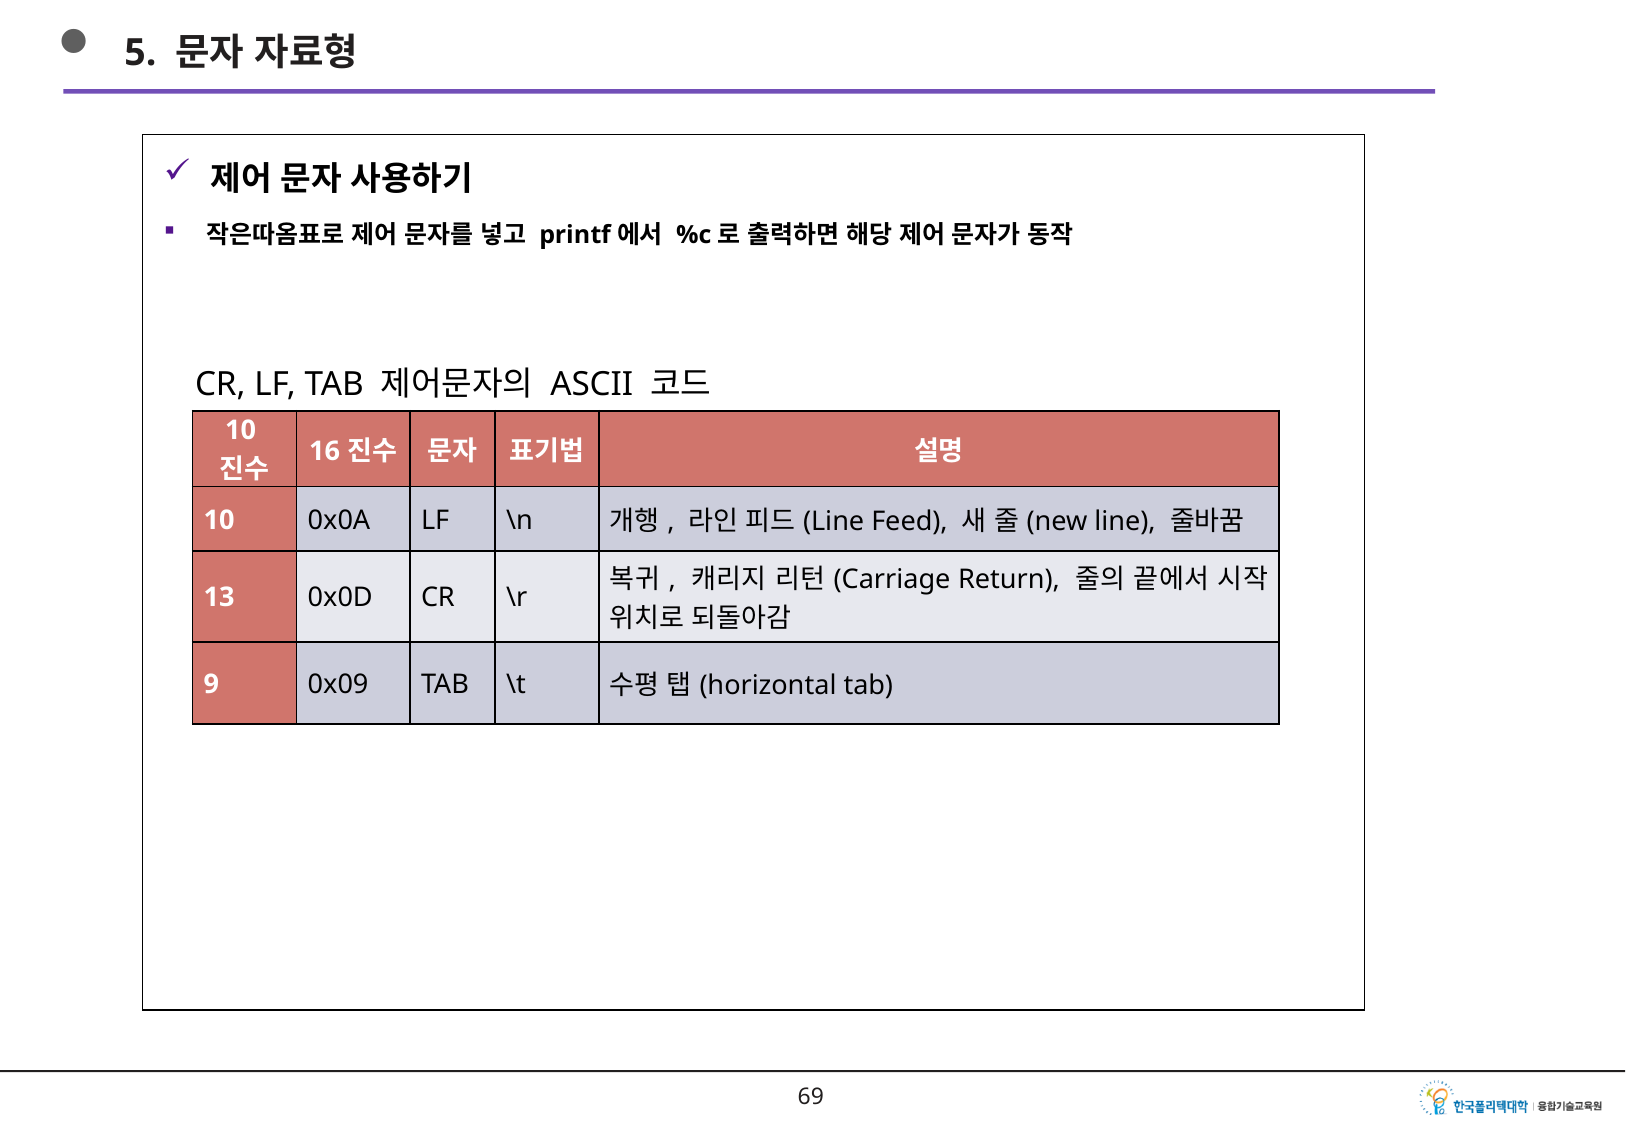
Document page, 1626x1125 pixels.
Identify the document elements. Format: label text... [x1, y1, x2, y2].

text_box [44, 0, 1604, 114]
table_header 10진수 [193, 412, 296, 486]
table_header 문자 [411, 412, 494, 486]
table_cell TAB [411, 643, 494, 723]
table_cell 0x0A [297, 487, 409, 550]
table_cell 10 [193, 487, 296, 550]
table_cell 복귀, 캐리지 리턴(Carriage Return), 줄의 끝에서 시작 위치로 되돌아감 [600, 552, 1278, 641]
table_cell \t [496, 643, 598, 723]
text_box 5. 문자 자료형 [109, 20, 943, 93]
table_cell 0x09 [297, 643, 409, 723]
table_cell \n [496, 487, 598, 550]
table_cell CR [411, 552, 494, 641]
table_cell 0x0D [297, 552, 409, 641]
picture [1415, 1076, 1604, 1118]
text_box CR, LF, TAB 제어문자의 ASCII 코드 [180, 354, 1425, 421]
table_header 표기법 [496, 412, 598, 486]
table_header 설명 [600, 412, 1278, 486]
table_header 16진수 [297, 412, 409, 486]
table_cell 9 [193, 643, 296, 723]
table_cell LF [411, 487, 494, 550]
table_cell 13 [193, 552, 296, 641]
text_box 제어 문자 사용하기 작은따옴표로 제어 문자를 넣고 printf에서 %c로 출력하면 해당 제어 문자가 동작 [142, 134, 1365, 1011]
table_cell 수평 탭(horizontal tab) [600, 643, 1278, 723]
table_cell \r [496, 552, 598, 641]
table_cell 개행, 라인 피드(Line Feed), 새 줄(new line), 줄바꿈 [600, 487, 1278, 550]
text_box 68 [765, 1072, 857, 1123]
